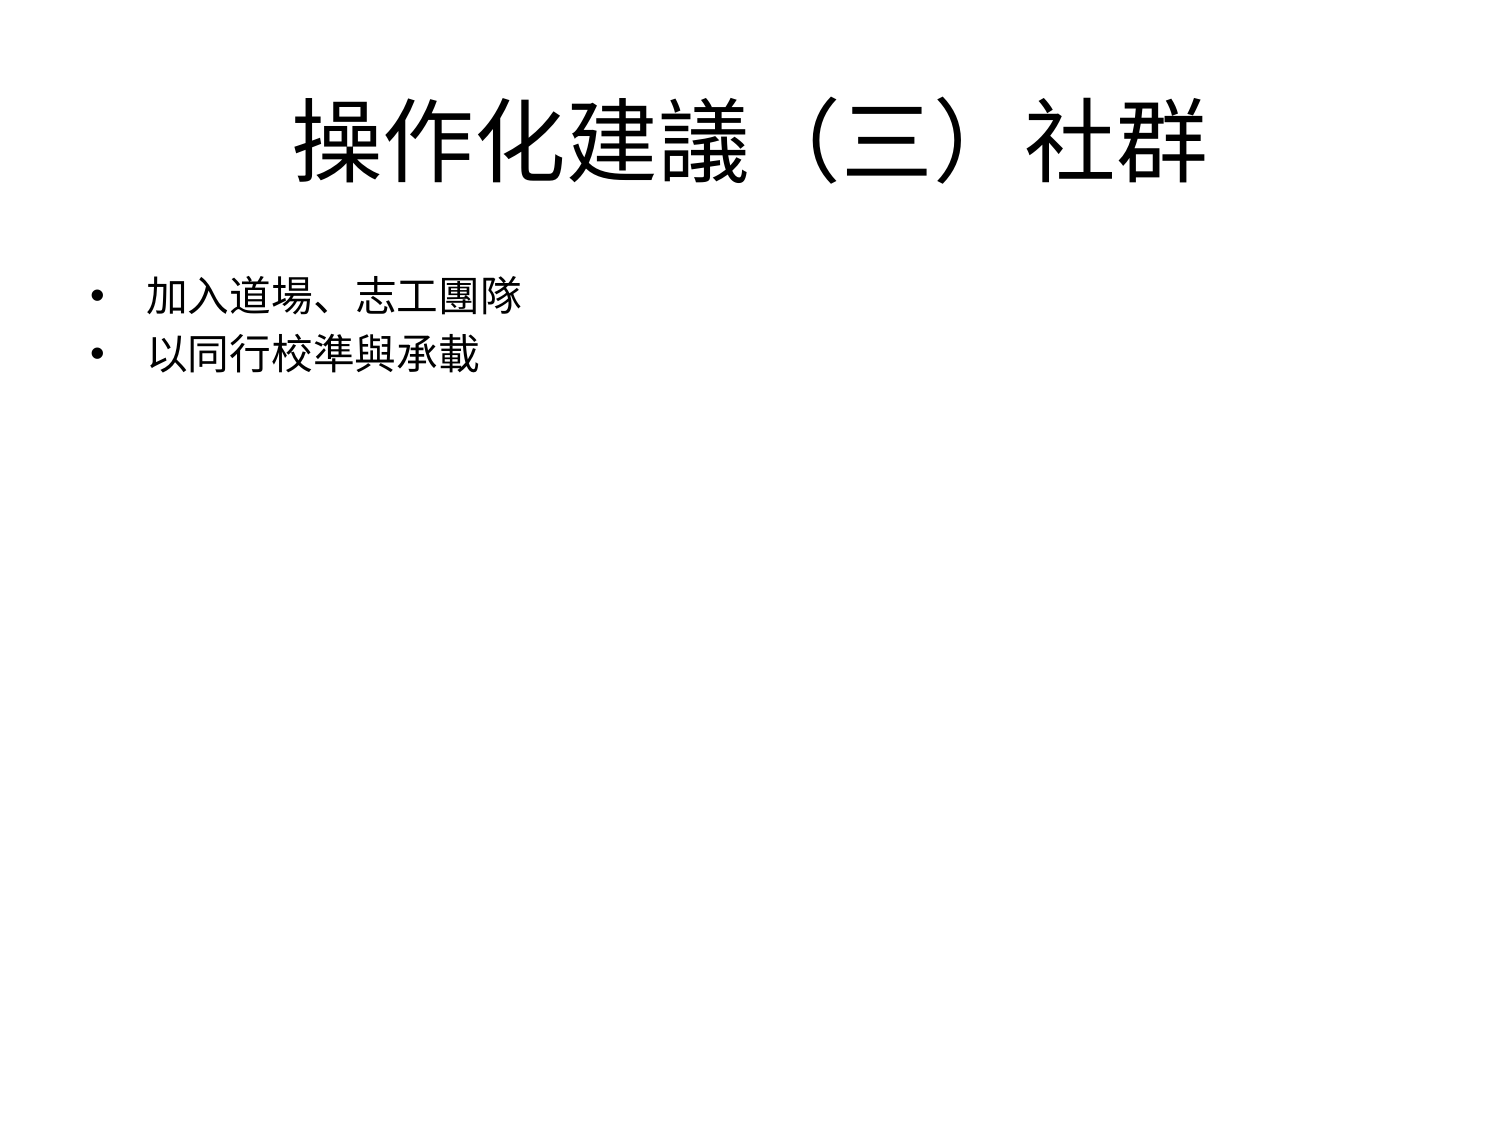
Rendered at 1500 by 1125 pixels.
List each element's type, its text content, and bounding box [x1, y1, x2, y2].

list 加入道場、志工團隊 以同行校準與承載 [75, 262, 1425, 1005]
title 操作化建議（三）社群 [75, 45, 1425, 233]
